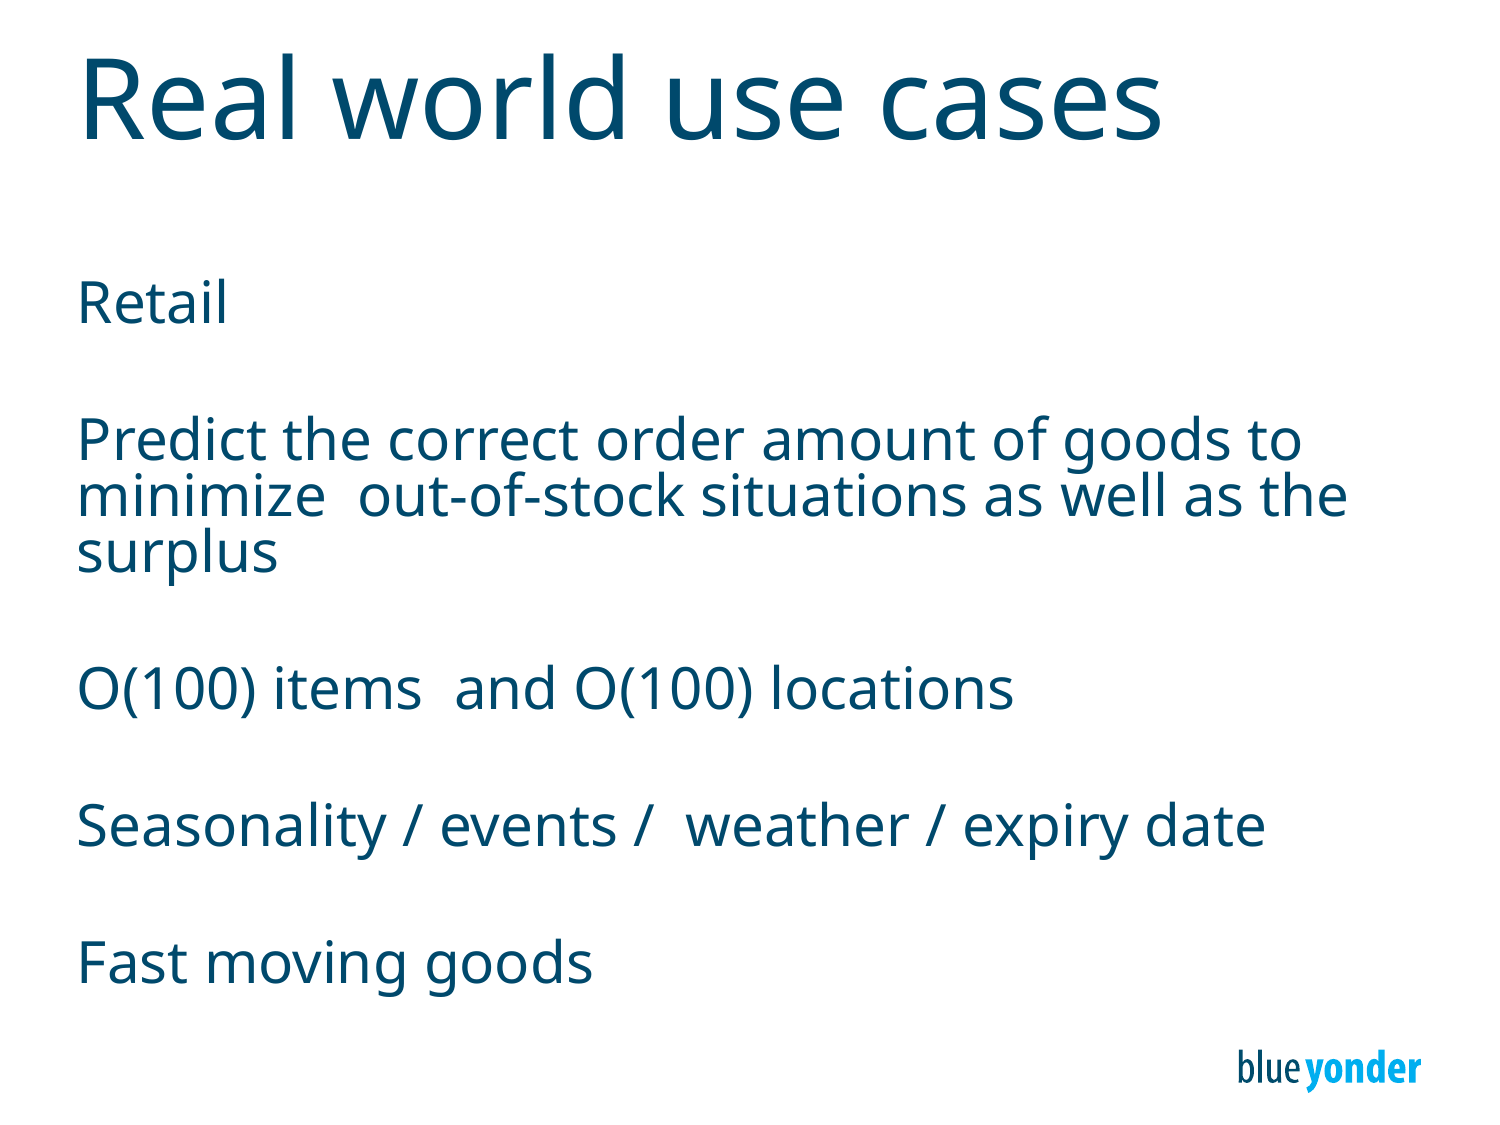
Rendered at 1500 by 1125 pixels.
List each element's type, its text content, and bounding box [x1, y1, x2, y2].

list Retail Predict the correct order amount of goods to minimize out-of-stock situations as well as the surplus O(100) items and O(100) locations Seasonality / events / weather / expiry date Fast moving goods [76, 278, 1424, 1024]
title Real world use cases [76, 0, 1424, 278]
